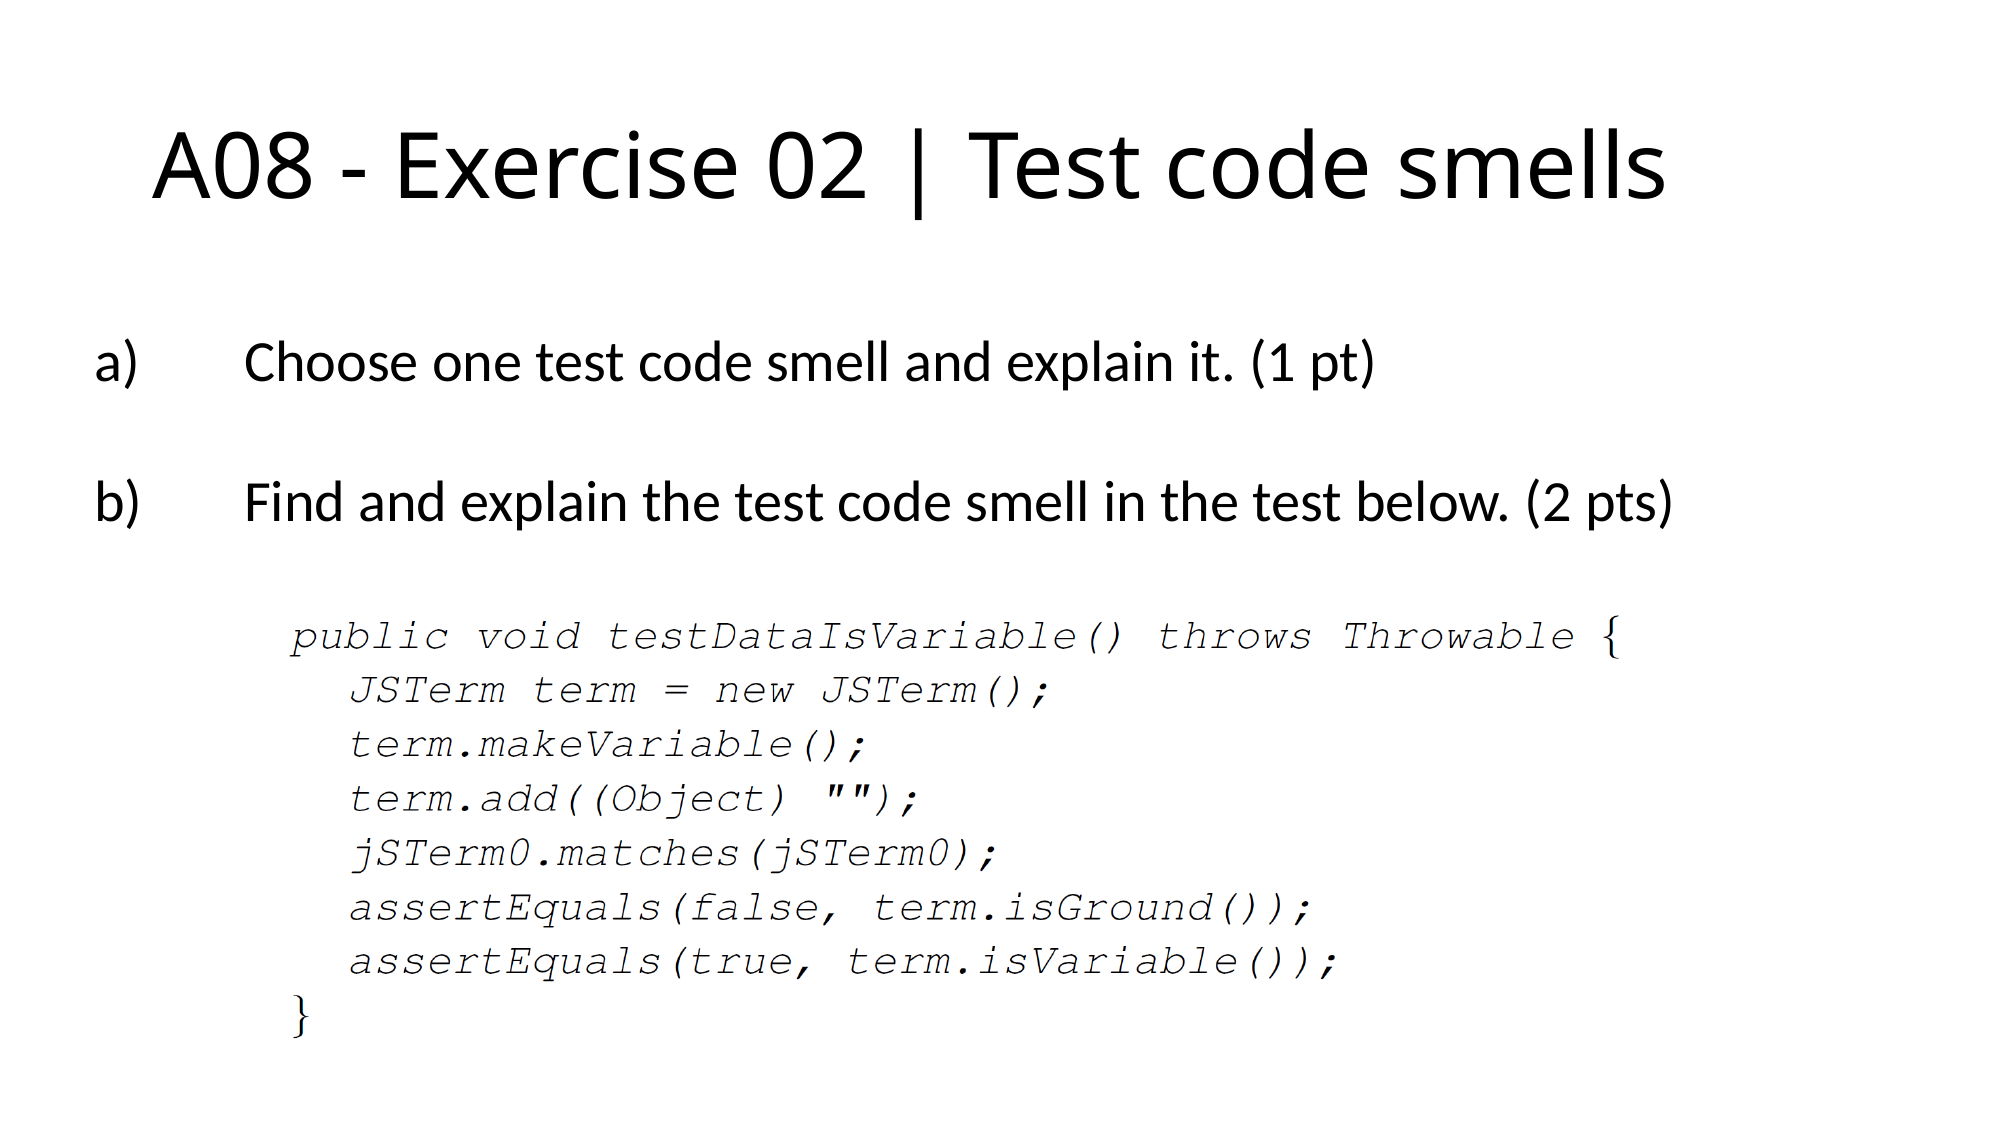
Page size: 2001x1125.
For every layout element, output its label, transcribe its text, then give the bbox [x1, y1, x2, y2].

title A08 - Exercise 02 | Test code smells [137, 59, 1930, 278]
picture [267, 602, 1636, 1055]
text_box a) Choose one test code smell and explain it. (1 pt) b) Find and explain the test code smell in the test below. (2 pts) [79, 316, 1810, 1101]
